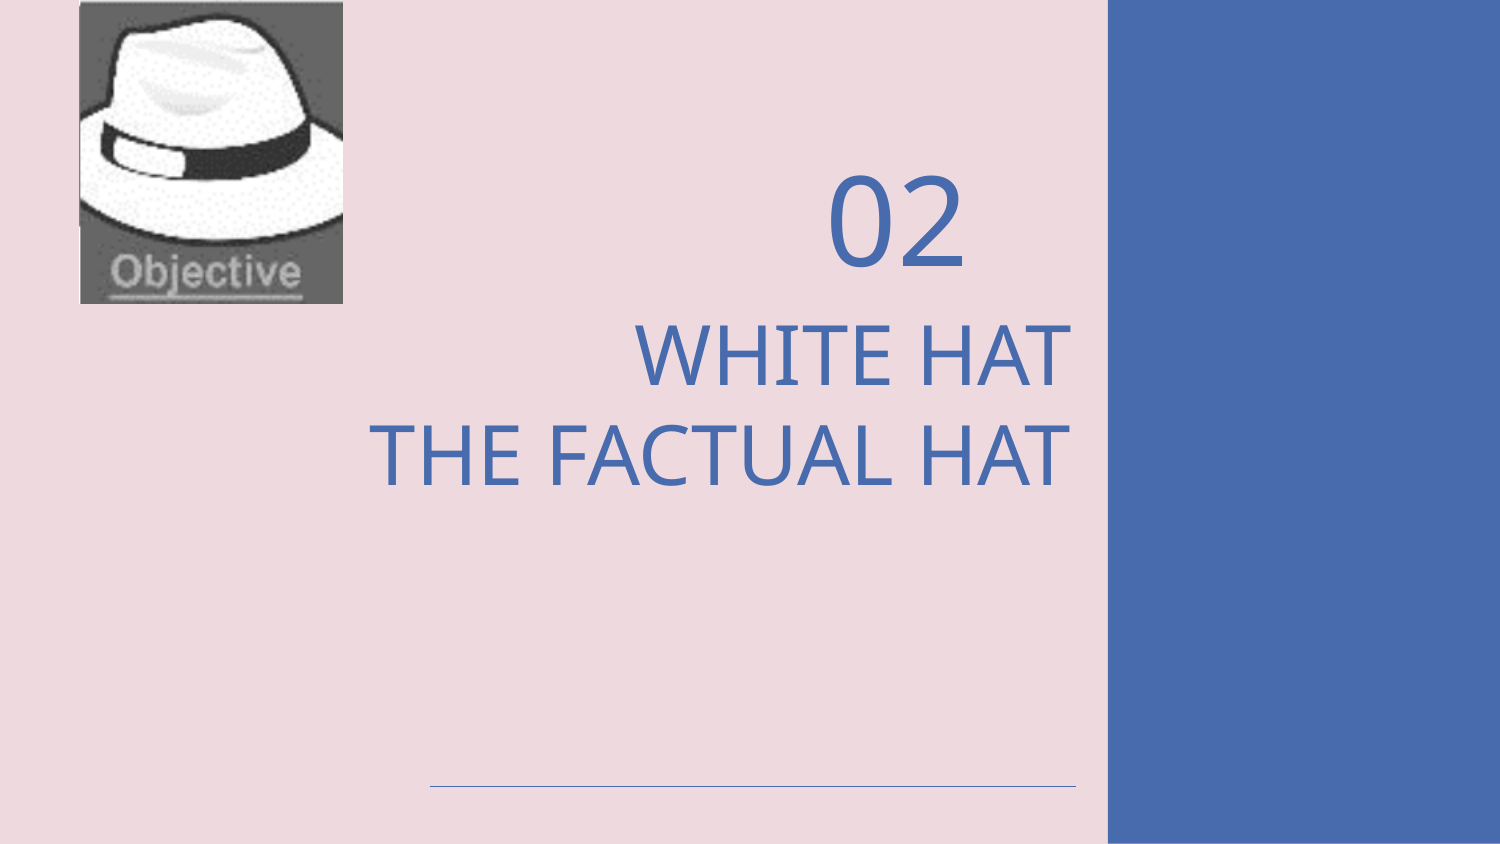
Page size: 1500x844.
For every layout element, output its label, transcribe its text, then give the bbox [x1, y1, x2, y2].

picture [78, 0, 344, 304]
title WHITE HAT THE FACTUAL HAT [65, 287, 1087, 567]
title 02 [777, 125, 1017, 301]
